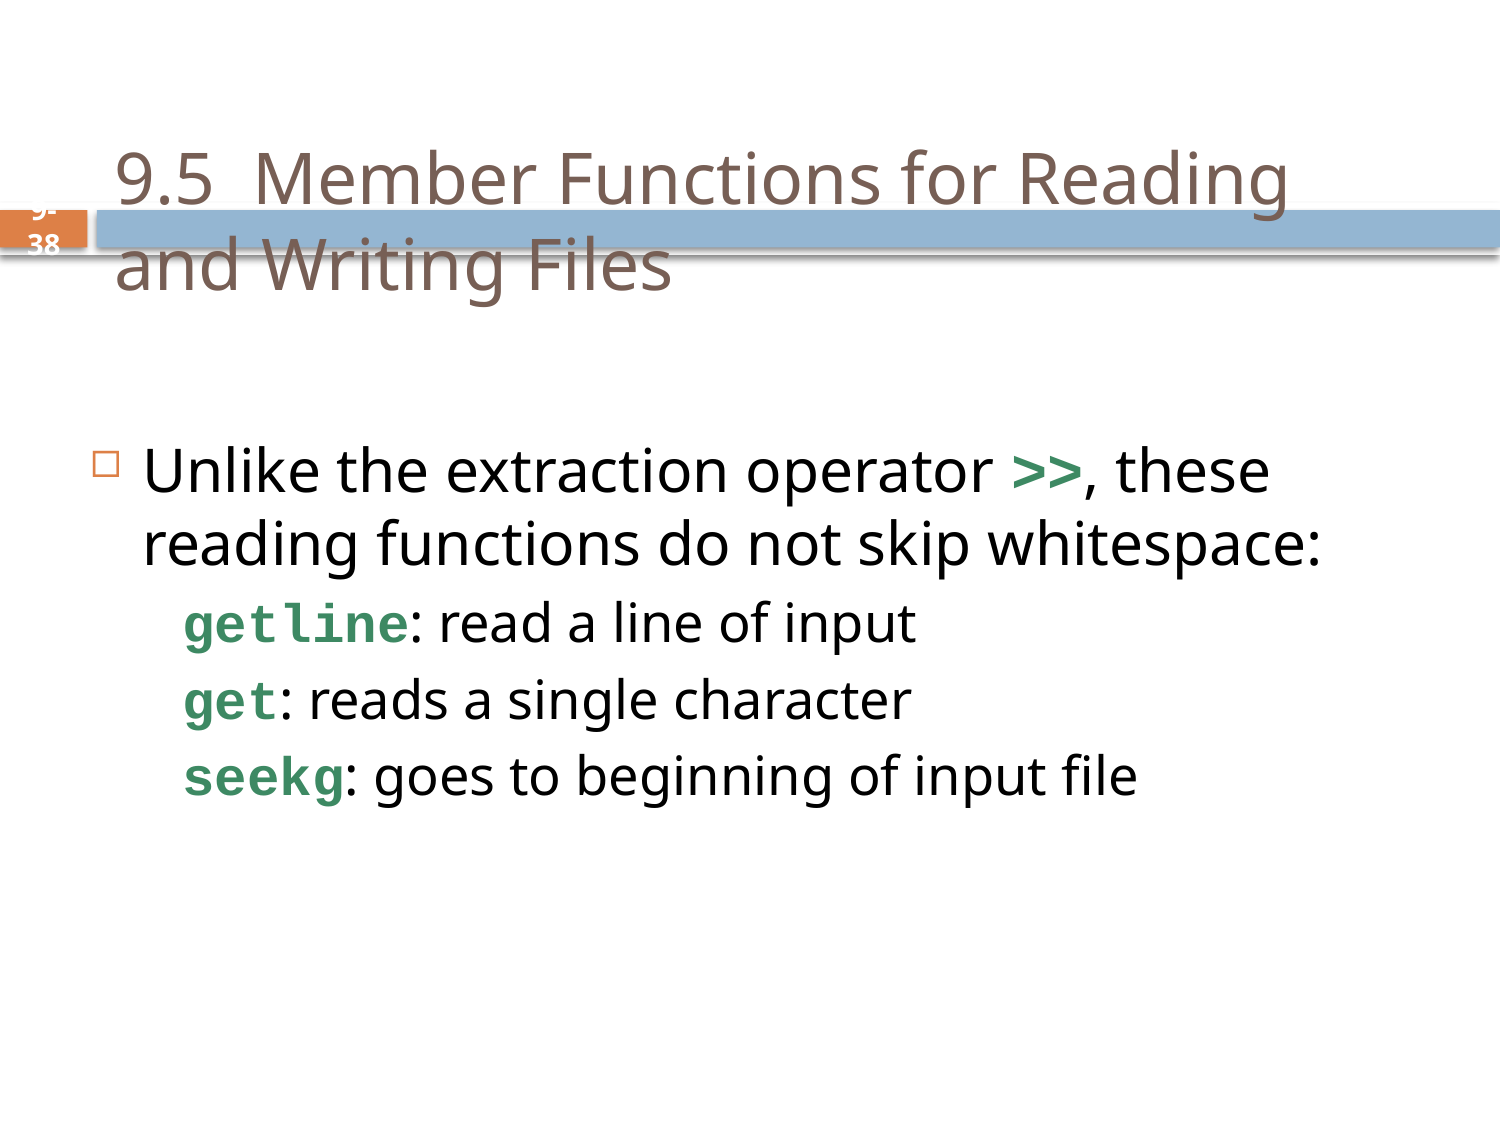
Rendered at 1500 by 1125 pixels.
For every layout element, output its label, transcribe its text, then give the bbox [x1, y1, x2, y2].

title 9.5 Member Functions for Reading and Writing Files [99, 125, 1375, 313]
slide_number 9-38 [0, 208, 88, 249]
list Unlike the extraction operator >>, these reading functions do not skip whitespace: getline: read a line of input get: reads a single character seekg: goes to beginning of input file [75, 425, 1413, 975]
